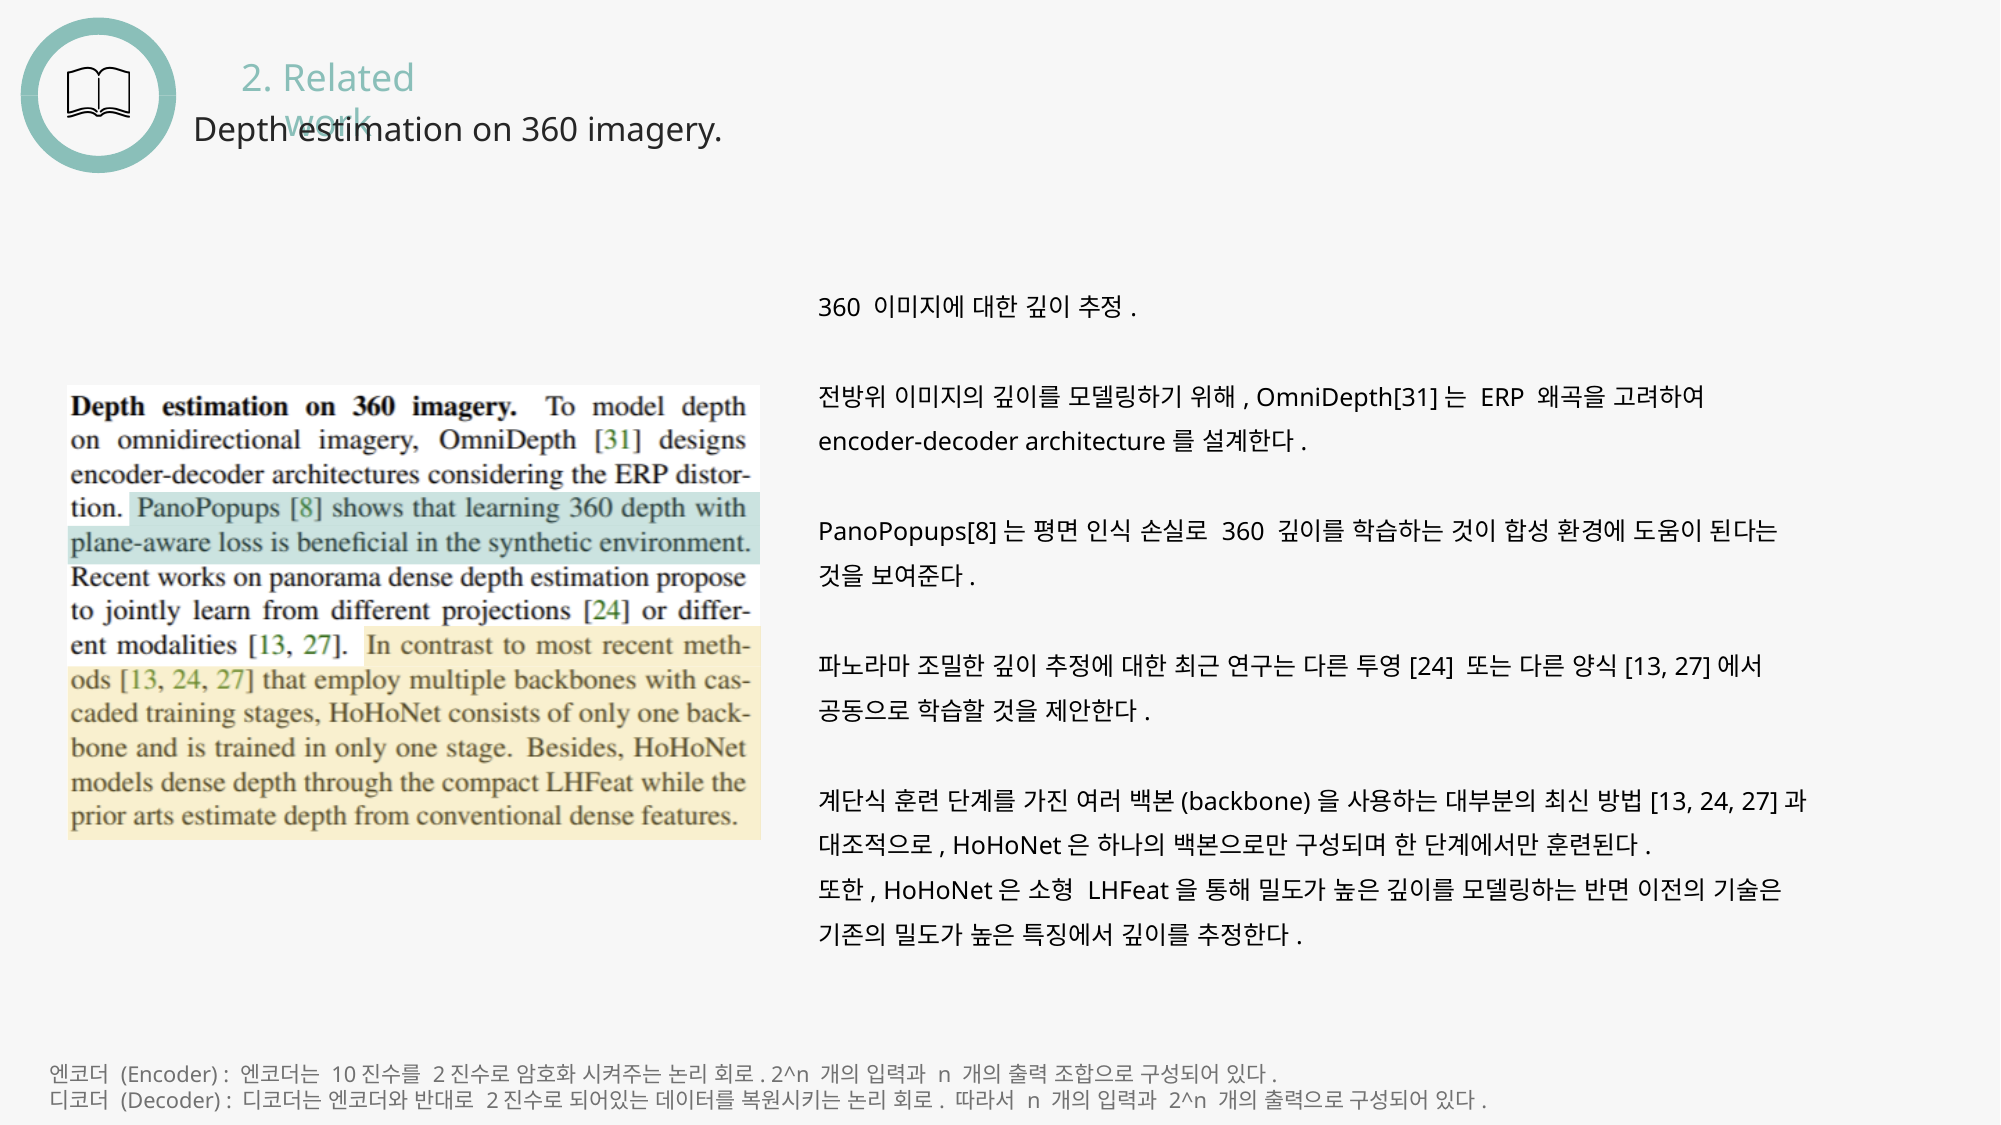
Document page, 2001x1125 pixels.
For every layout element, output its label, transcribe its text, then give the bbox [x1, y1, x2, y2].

text_box [19, 96, 178, 175]
text_box 360 이미지에 대한 깊이 추정. 전방위 이미지의 깊이를 모델링하기 위해, OmniDepth[31]는 ERP 왜곡을 고려하여 encoder-decoder architecture를 설계한다. PanoPopups[8]는 평면 인식 손실로 360 깊이를 학습하는 것이 합성 환경에 도움이 된다는 것을 보여준다. 파노라마 조밀한 깊이 추정에 대한 최근 연구는 다른 투영[24] 또는 다른 양식[13, 27]에서 공동으로 학습할 것을 제안한다. 계단식 훈련 단계를 가진 여러 백본(backbone)을 사용하는 대부분의 최신 방법[13, 24, 27]과 대조적으로, HoHoNet은 하나의 백본으로만 구성되며 한 단계에서만 훈련된다. 또한, HoHoNet은 소형 LHFeat을 통해 밀도가 높은 깊이를 모델링하는 반면 이전의 기술은 기존의 밀도가 높은 특징에서 깊이를 추정한다. [803, 268, 1837, 957]
text_box Depth estimation on 360 imagery. [178, 100, 823, 156]
text_box 2. Related work [178, 46, 479, 100]
picture [67, 61, 130, 123]
text_box 엔코더 (Encoder) : 엔코더는 10진수를 2진수로 암호화 시켜주는 논리 회로. 2^n 개의 입력과 n 개의 출력 조합으로 구성되어 있다. 디코더 (Decoder) : 디코더는 엔코더와 반대로 2진수로 되어있는 데이터를 복원시키는 논리 회로. 따라서 n 개의 입력과 2^n 개의 출력으로 구성되어 있다. [34, 1053, 1656, 1121]
text_box [19, 16, 178, 97]
picture [67, 385, 760, 840]
